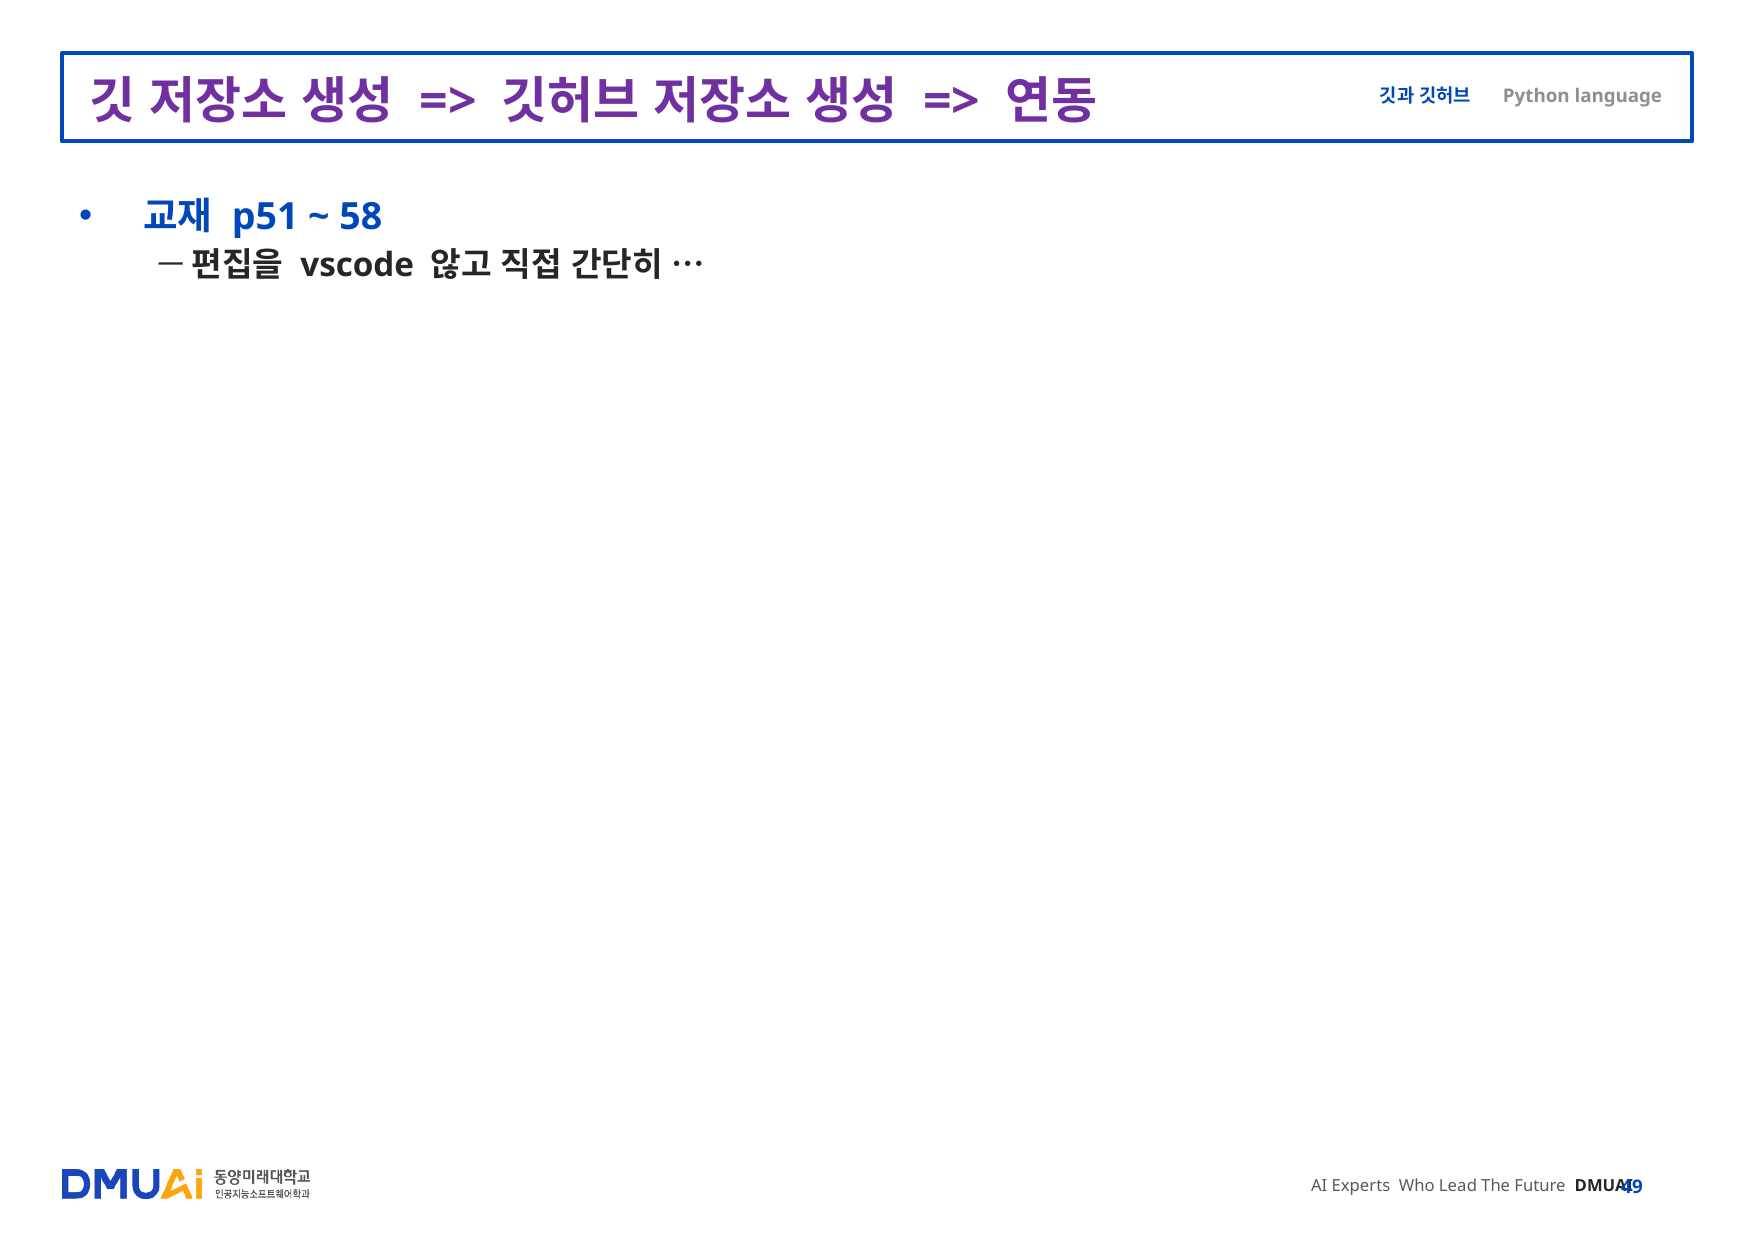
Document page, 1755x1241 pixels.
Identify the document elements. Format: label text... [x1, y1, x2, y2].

list 교재 p51 ~ 58 편집을 vscode 않고 직접 간단히 … [62, 183, 1681, 1140]
title 깃 저장소 생성 => 깃허브 저장소 생성 => 연동 [72, 69, 1326, 128]
picture [62, 1169, 310, 1199]
